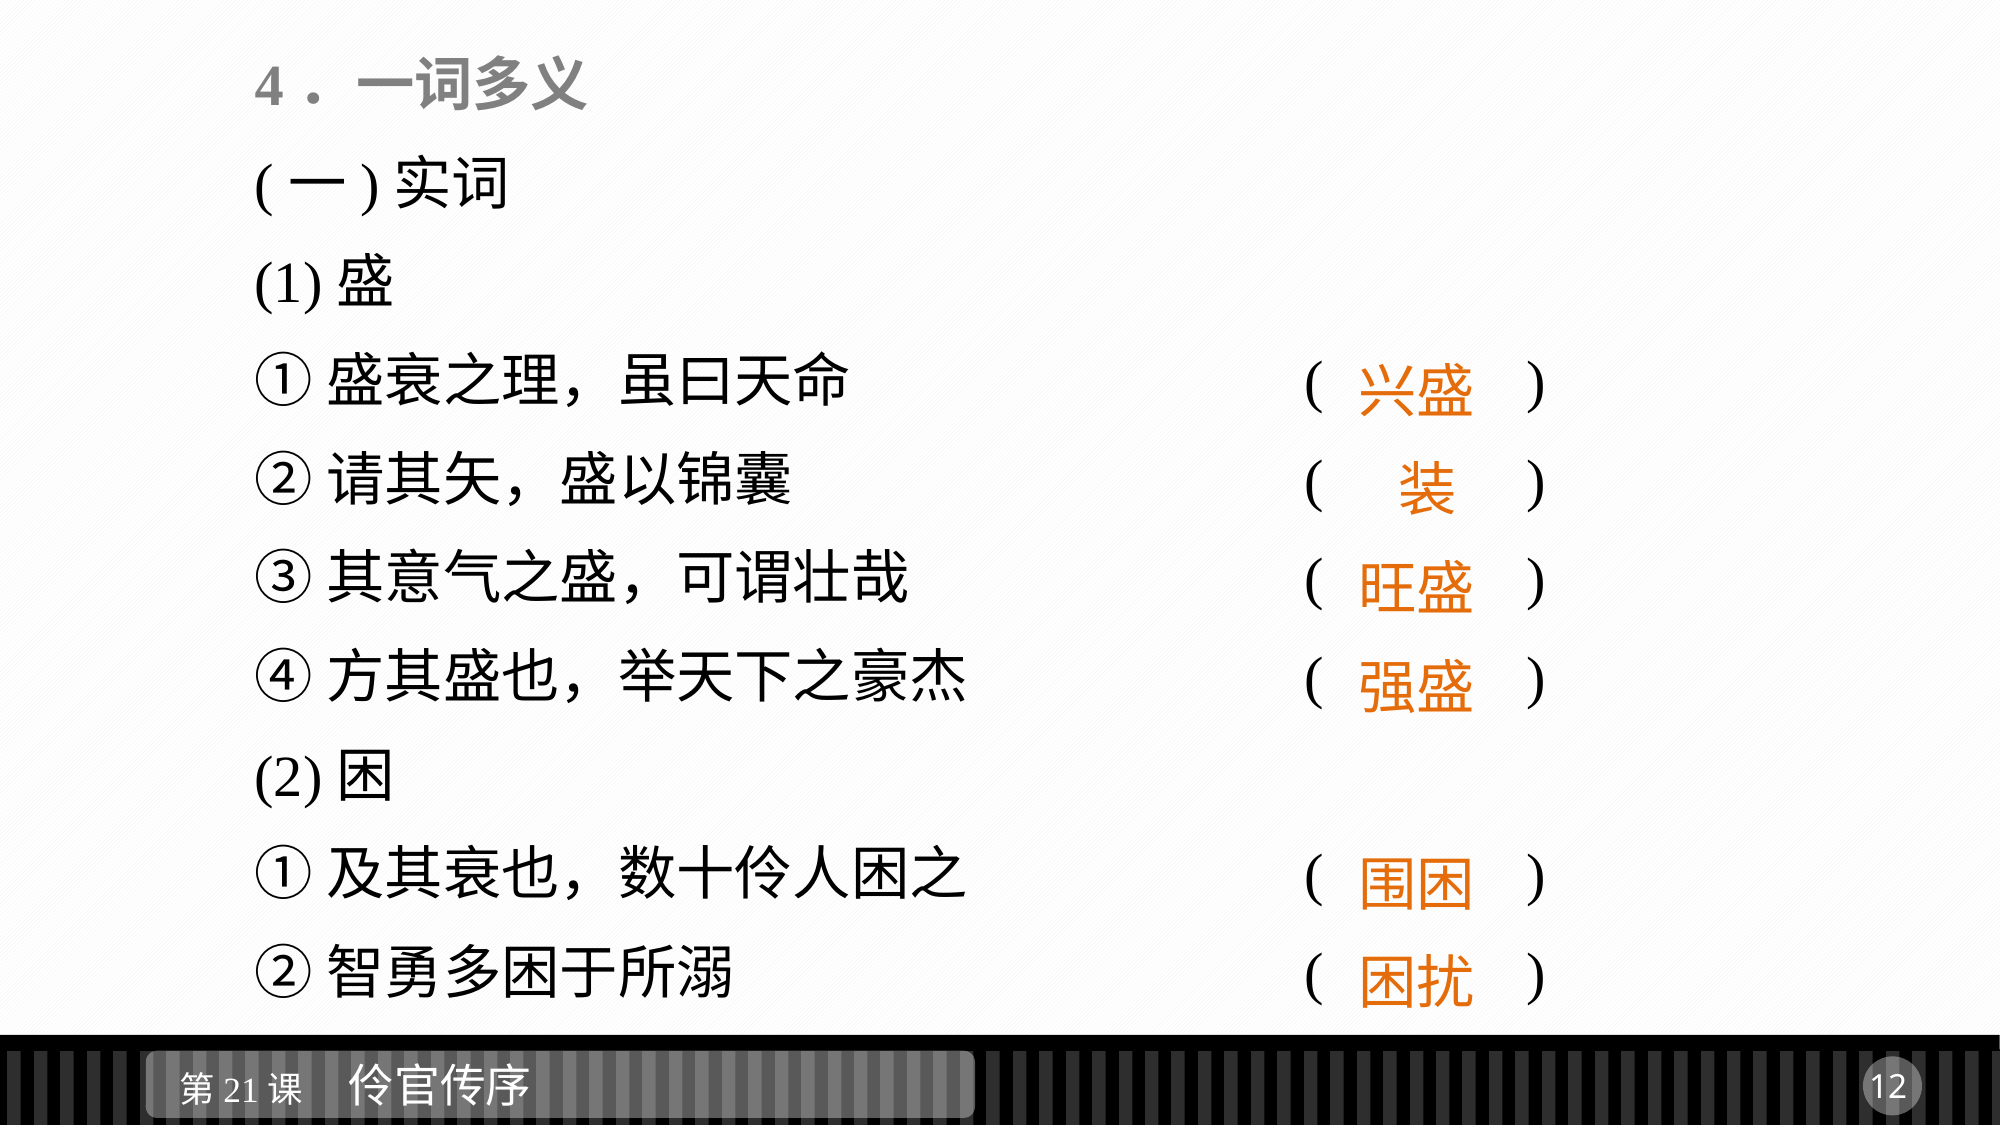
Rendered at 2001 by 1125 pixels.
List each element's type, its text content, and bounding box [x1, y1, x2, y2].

text_box 兴盛 装 旺盛 强盛 围困 困扰 [1343, 317, 1706, 1023]
text_box 4．一词多义 (一)实词 (1)盛 ①盛衰之理，虽曰天命 ( ) ②请其矢，盛以锦囊 ( ) ③其意气之盛，可谓壮哉 ( ) ④方其盛也，举天下之豪杰 ( ) (2)困 ①及其衰也，数十伶人困之 ( ) ②智勇多困于所溺 ( ) [239, 11, 1755, 1013]
